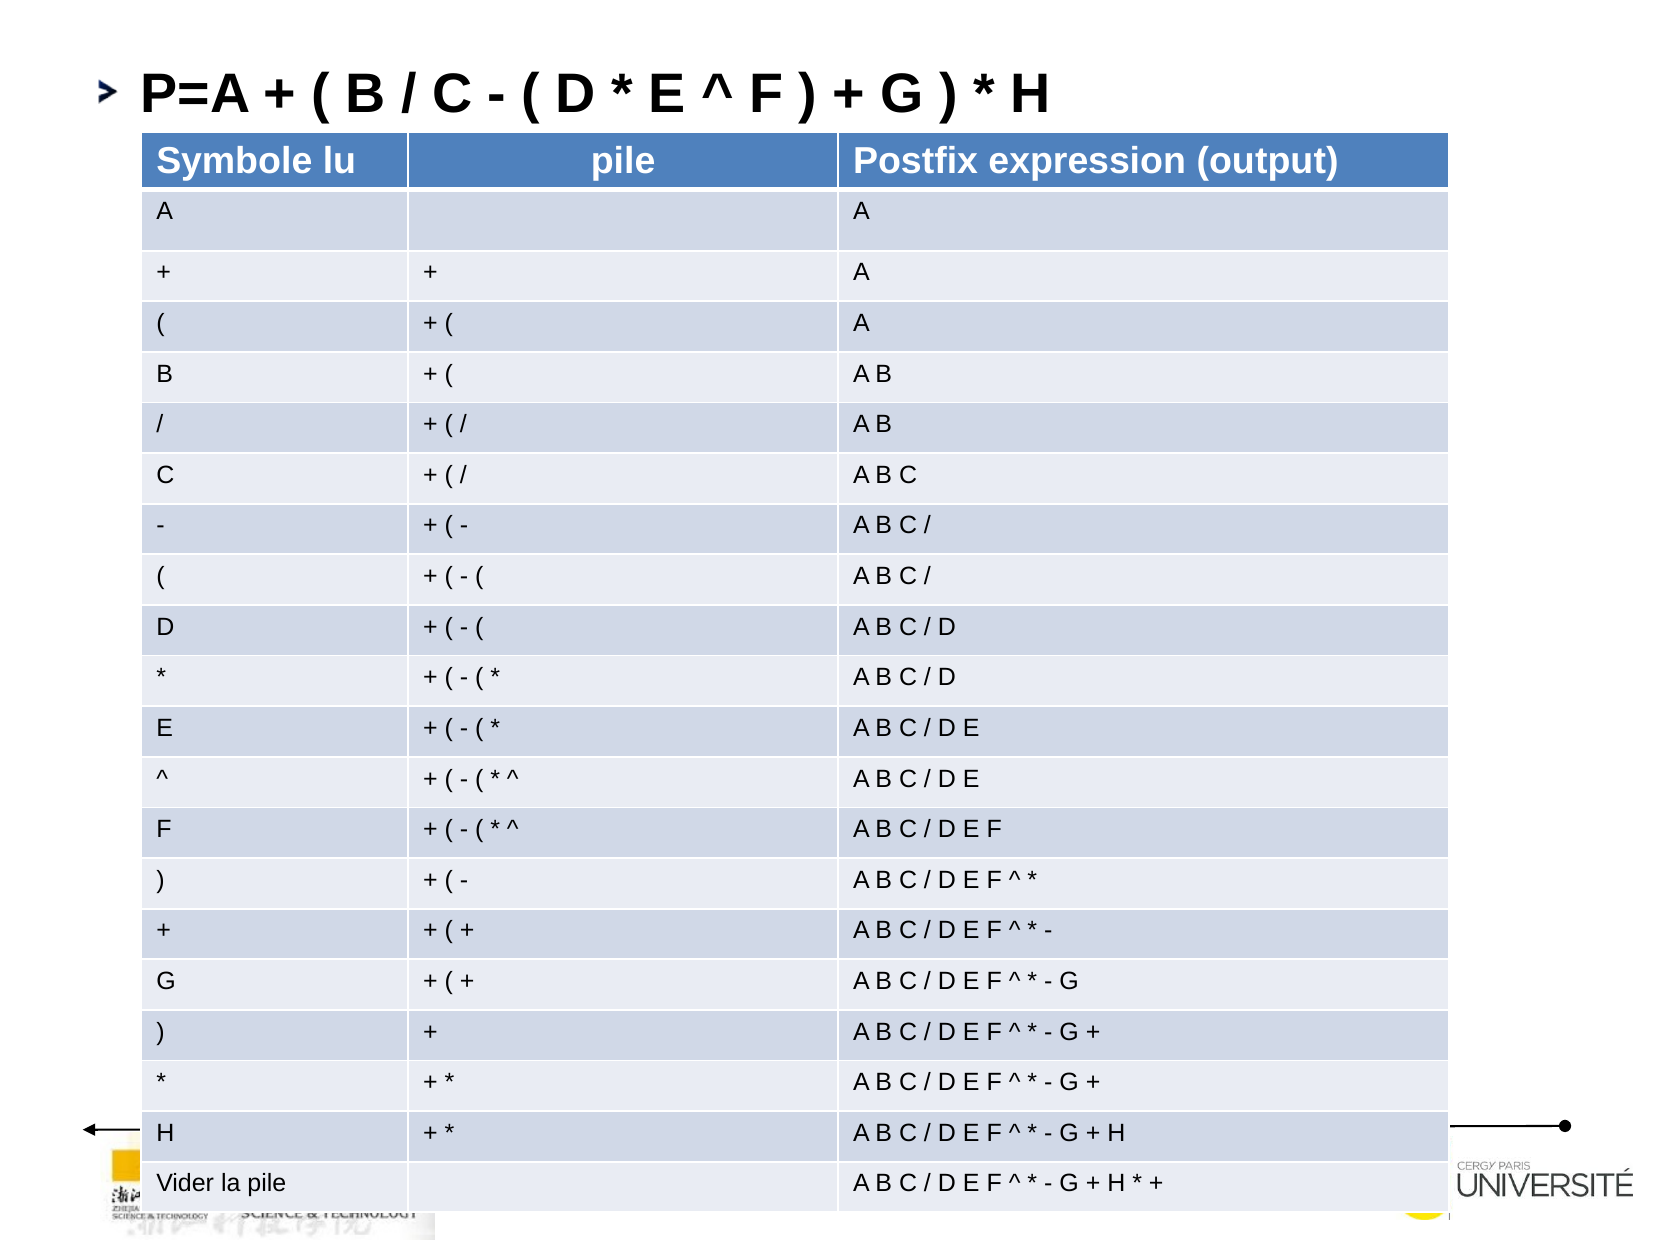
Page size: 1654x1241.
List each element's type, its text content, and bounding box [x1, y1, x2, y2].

table_cell + ( / [409, 403, 837, 452]
table_cell A B C / D E F ^ * [839, 859, 1448, 908]
table_cell + ( - [409, 859, 837, 908]
table_cell A B C / D E [839, 758, 1448, 807]
picture [1380, 1136, 1633, 1220]
table_cell ( [142, 302, 407, 351]
table_cell * [142, 656, 407, 705]
table_cell + ( + [409, 910, 837, 958]
table_cell + [142, 252, 407, 300]
table_cell + ( - ( * ^ [409, 808, 837, 857]
table_cell + ( - ( * [409, 707, 837, 756]
table_cell + ( / [409, 454, 837, 503]
table_cell + ( - ( * ^ [409, 758, 837, 807]
table_cell A B C / D E [839, 707, 1448, 756]
table_cell + ( - [409, 505, 837, 553]
table_cell * [142, 1061, 407, 1110]
table_cell / [142, 403, 407, 452]
table_cell + * [409, 1112, 837, 1161]
table_cell F [142, 808, 407, 857]
table_cell A B C / D E F ^ * - G + [839, 1011, 1448, 1060]
table_cell + ( - ( * [409, 656, 837, 705]
table_cell ^ [142, 758, 407, 807]
table_cell A B C / D E F ^ * - G + H [839, 1112, 1448, 1161]
table_cell A B [839, 403, 1448, 452]
table_cell E [142, 707, 407, 756]
table_cell A B C / D E F [839, 808, 1448, 857]
table_cell H [142, 1112, 407, 1161]
table_cell + [409, 1011, 837, 1060]
table_cell + ( - ( [409, 555, 837, 604]
table_cell ) [142, 1011, 407, 1060]
table_cell A B C / D [839, 656, 1448, 705]
table_cell + ( [409, 353, 837, 402]
table_cell - [142, 505, 407, 553]
table_cell A [142, 192, 407, 250]
table_header Symbole lu [142, 133, 407, 187]
table_cell A B C / D [839, 606, 1448, 655]
table_cell A [839, 192, 1448, 250]
table_cell A B C / D E F ^ * - G [839, 960, 1448, 1009]
text_box P=A + ( B / C - ( D * E ^ F ) + G ) * H [69, 56, 1558, 1057]
table_cell A B [839, 353, 1448, 402]
table_cell [409, 192, 837, 250]
table_cell A [839, 302, 1448, 351]
table_header pile [409, 133, 837, 187]
table_cell D [142, 606, 407, 655]
table_cell A B C / D E F ^ * - G + [839, 1061, 1448, 1110]
table_cell ) [142, 859, 407, 908]
picture [87, 70, 127, 110]
table_cell A B C / D E F ^ * - G + H * + [839, 1163, 1448, 1211]
table_cell A B C [839, 454, 1448, 503]
table_cell + ( [409, 302, 837, 351]
table_cell A B C / D E F ^ * - [839, 910, 1448, 958]
text_box Applications des piles [82, 49, 1571, 158]
picture [100, 1132, 435, 1240]
table_cell A [839, 252, 1448, 300]
table_cell C [142, 454, 407, 503]
table_cell B [142, 353, 407, 402]
table_cell + ( - ( [409, 606, 837, 655]
table_cell + ( + [409, 960, 837, 1009]
table_cell Vider la pile [142, 1163, 407, 1211]
table_cell ( [142, 555, 407, 604]
table_cell + [409, 252, 837, 300]
table_cell G [142, 960, 407, 1009]
table_cell [409, 1163, 837, 1211]
table_cell A B C / [839, 505, 1448, 553]
table_cell + [142, 910, 407, 958]
table_header Postfix expression (output) [839, 133, 1448, 187]
table_cell A B C / [839, 555, 1448, 604]
table_cell + * [409, 1061, 837, 1110]
